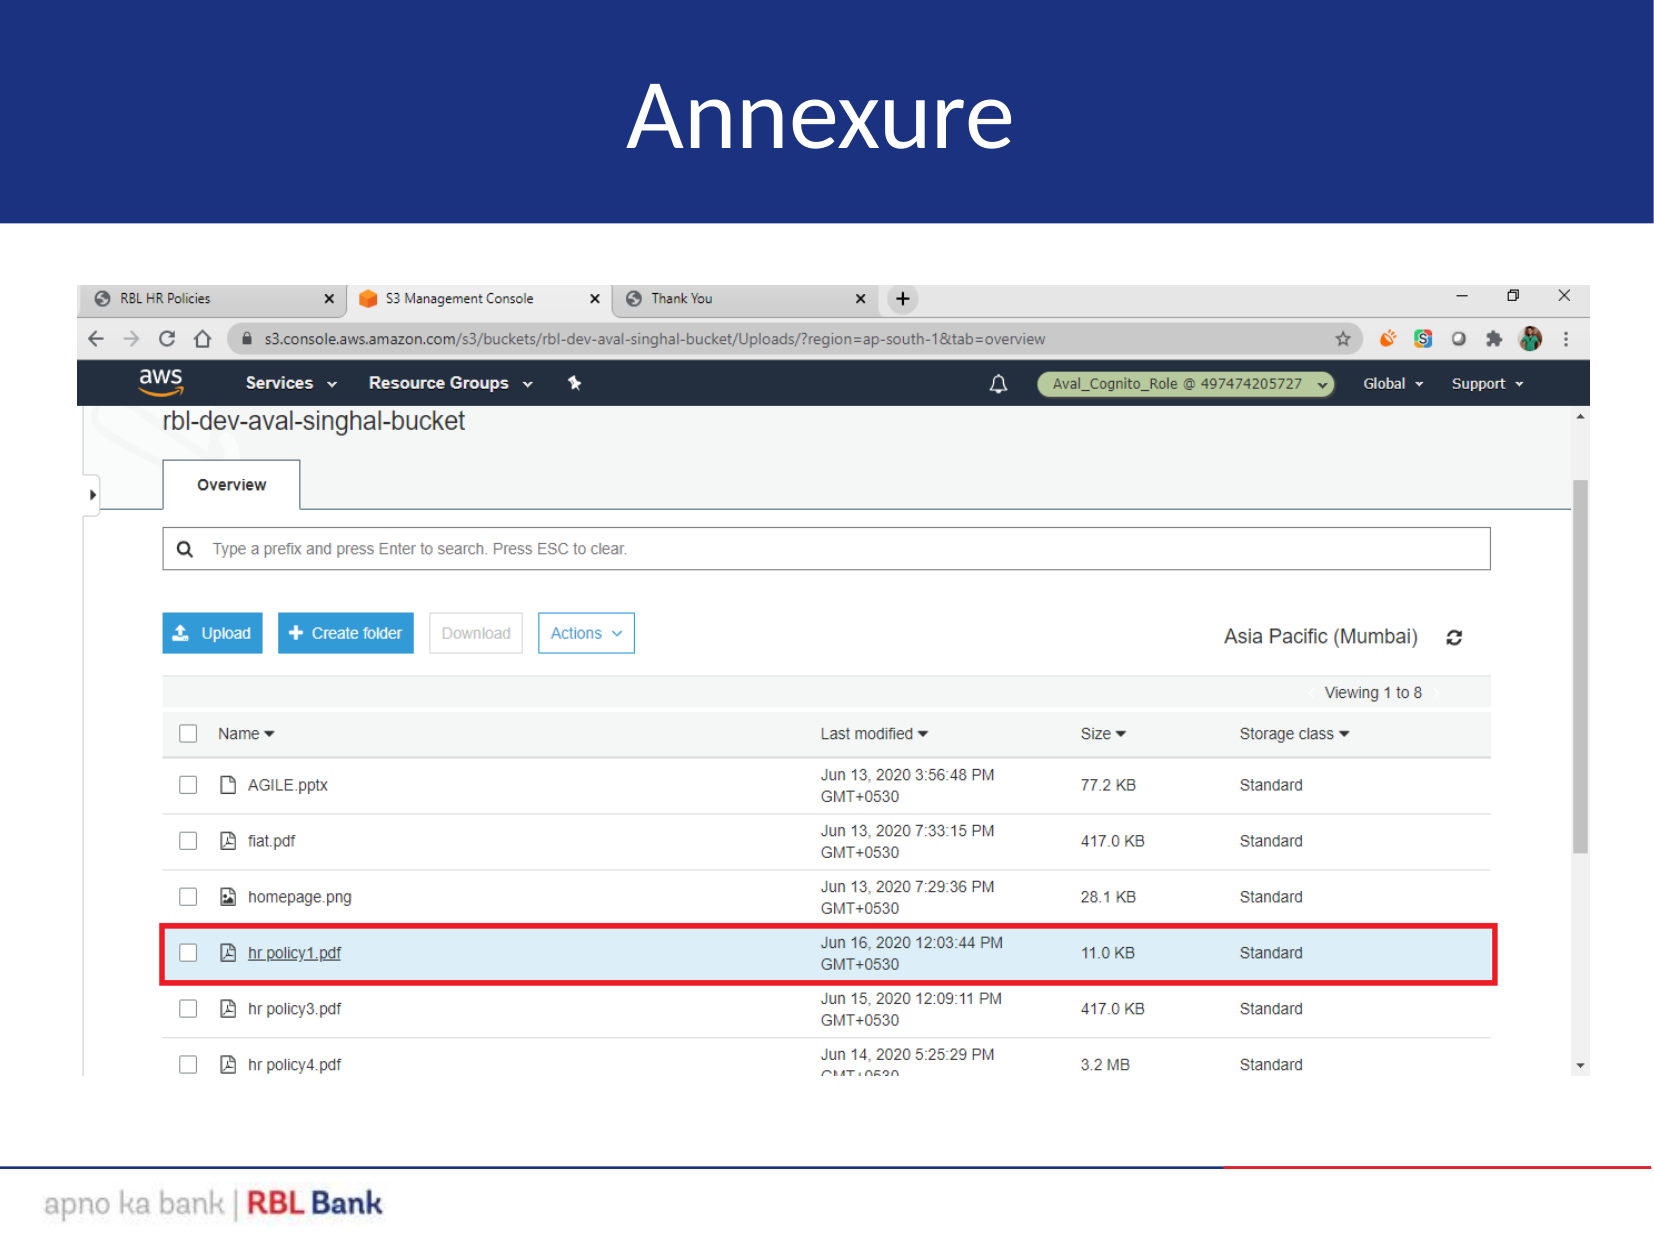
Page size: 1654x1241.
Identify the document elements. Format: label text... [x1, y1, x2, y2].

picture [76, 285, 1590, 1077]
title Annexure [77, 5, 1565, 213]
picture [41, 1182, 389, 1227]
